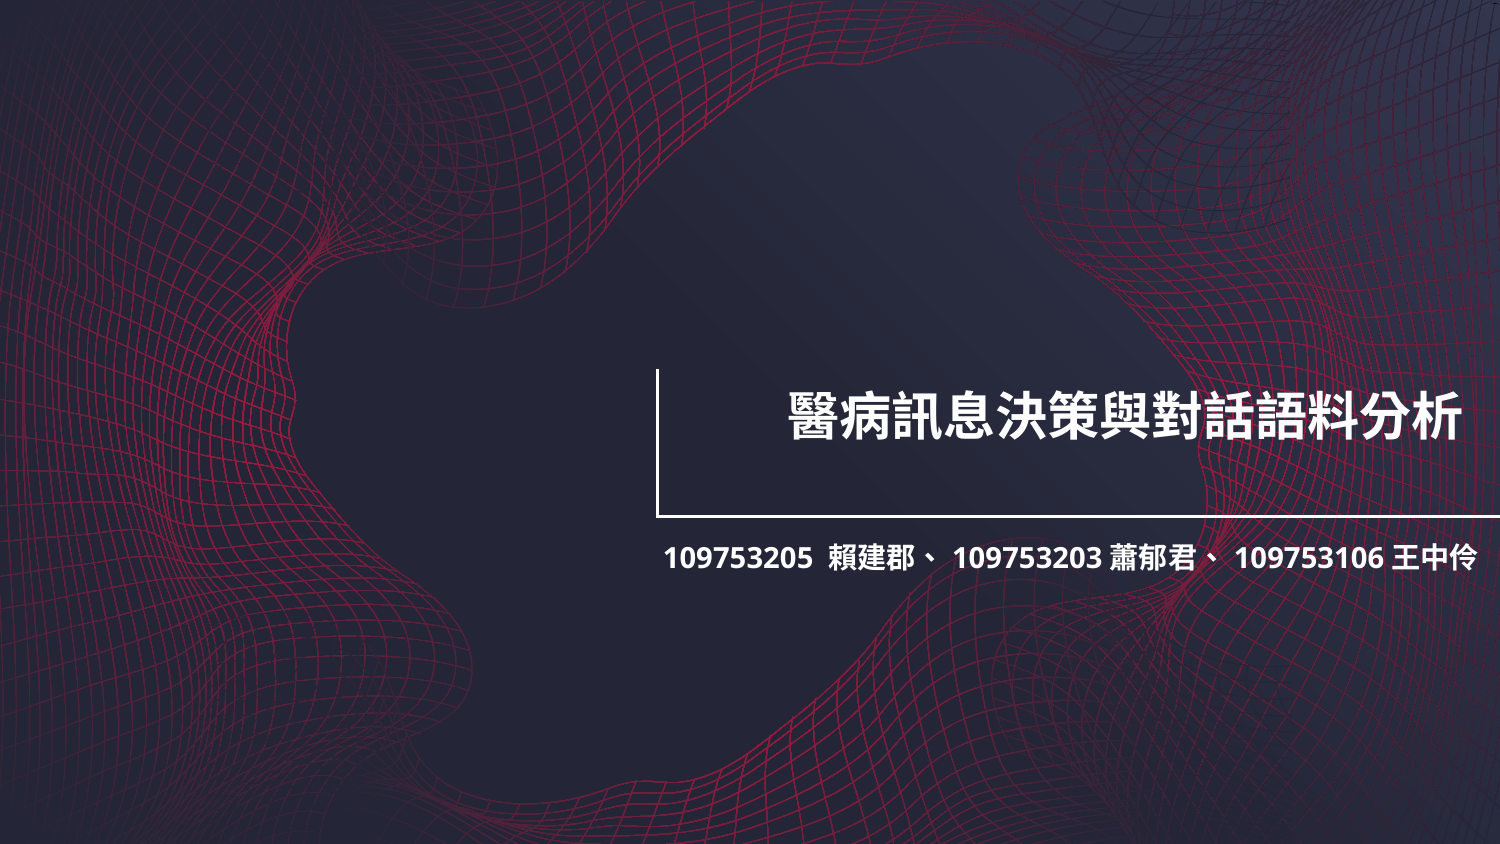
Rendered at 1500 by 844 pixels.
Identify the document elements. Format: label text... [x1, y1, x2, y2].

text_box 109753205 賴建郡、109753203蕭郁君、109753106王中伶 [648, 531, 1494, 582]
title 醫病訊息決策與對話語料分析 [560, 297, 1479, 532]
